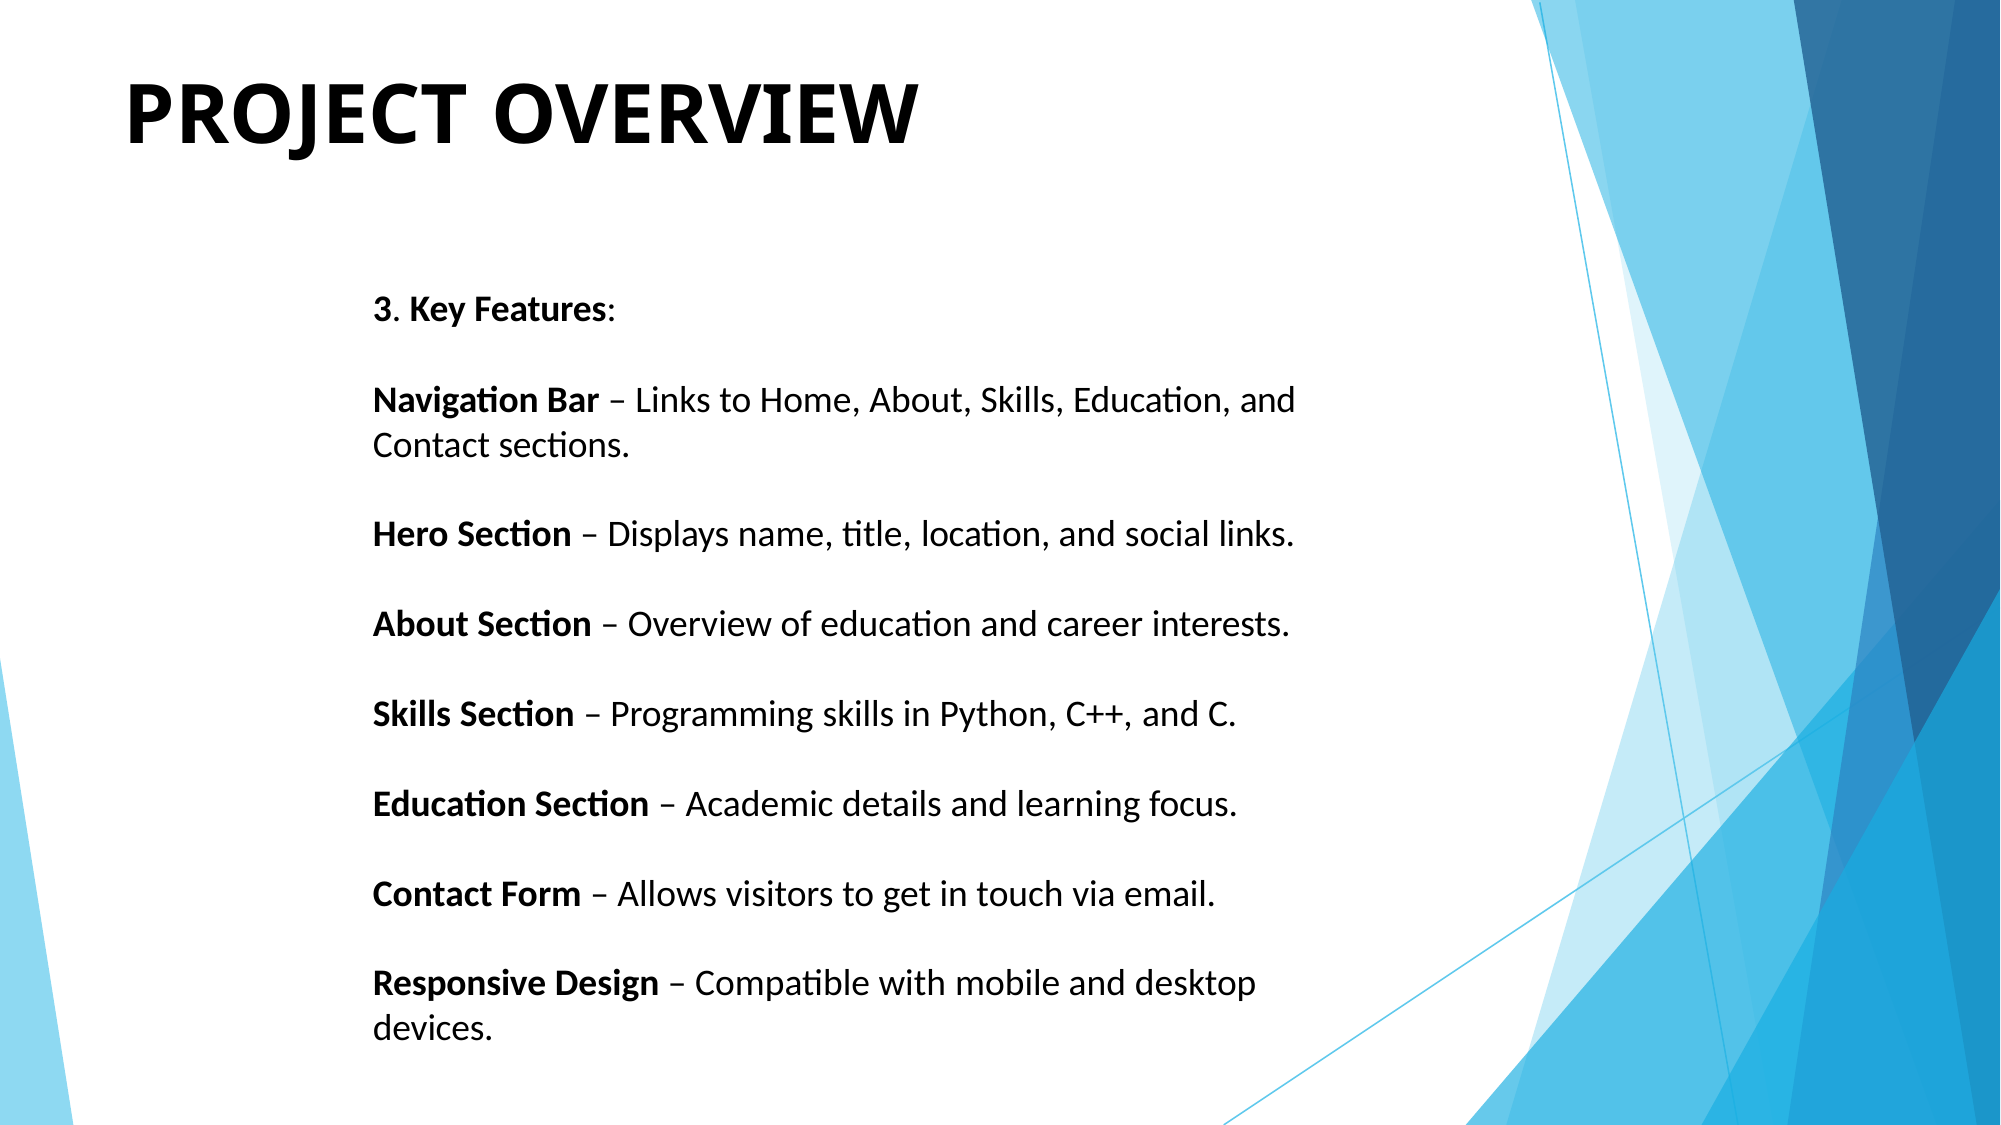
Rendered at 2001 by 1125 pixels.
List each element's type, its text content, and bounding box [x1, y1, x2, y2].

title PROJECT OVERVIEW [63, 58, 1659, 249]
list 3. Key Features: Navigation Bar – Links to Home, About, Skills, Education, and Contact sections. Hero Section – Displays name, title, location, and social links. About Section – Overview of education and career interests. Skills Section – Programming skills in Python, C++, and C. Education Section – Academic details and learning focus. Contact Form – Allows visitors to get in touch via email. Responsive Design – Compatible with mobile and desktop devices. [299, 233, 1446, 1049]
